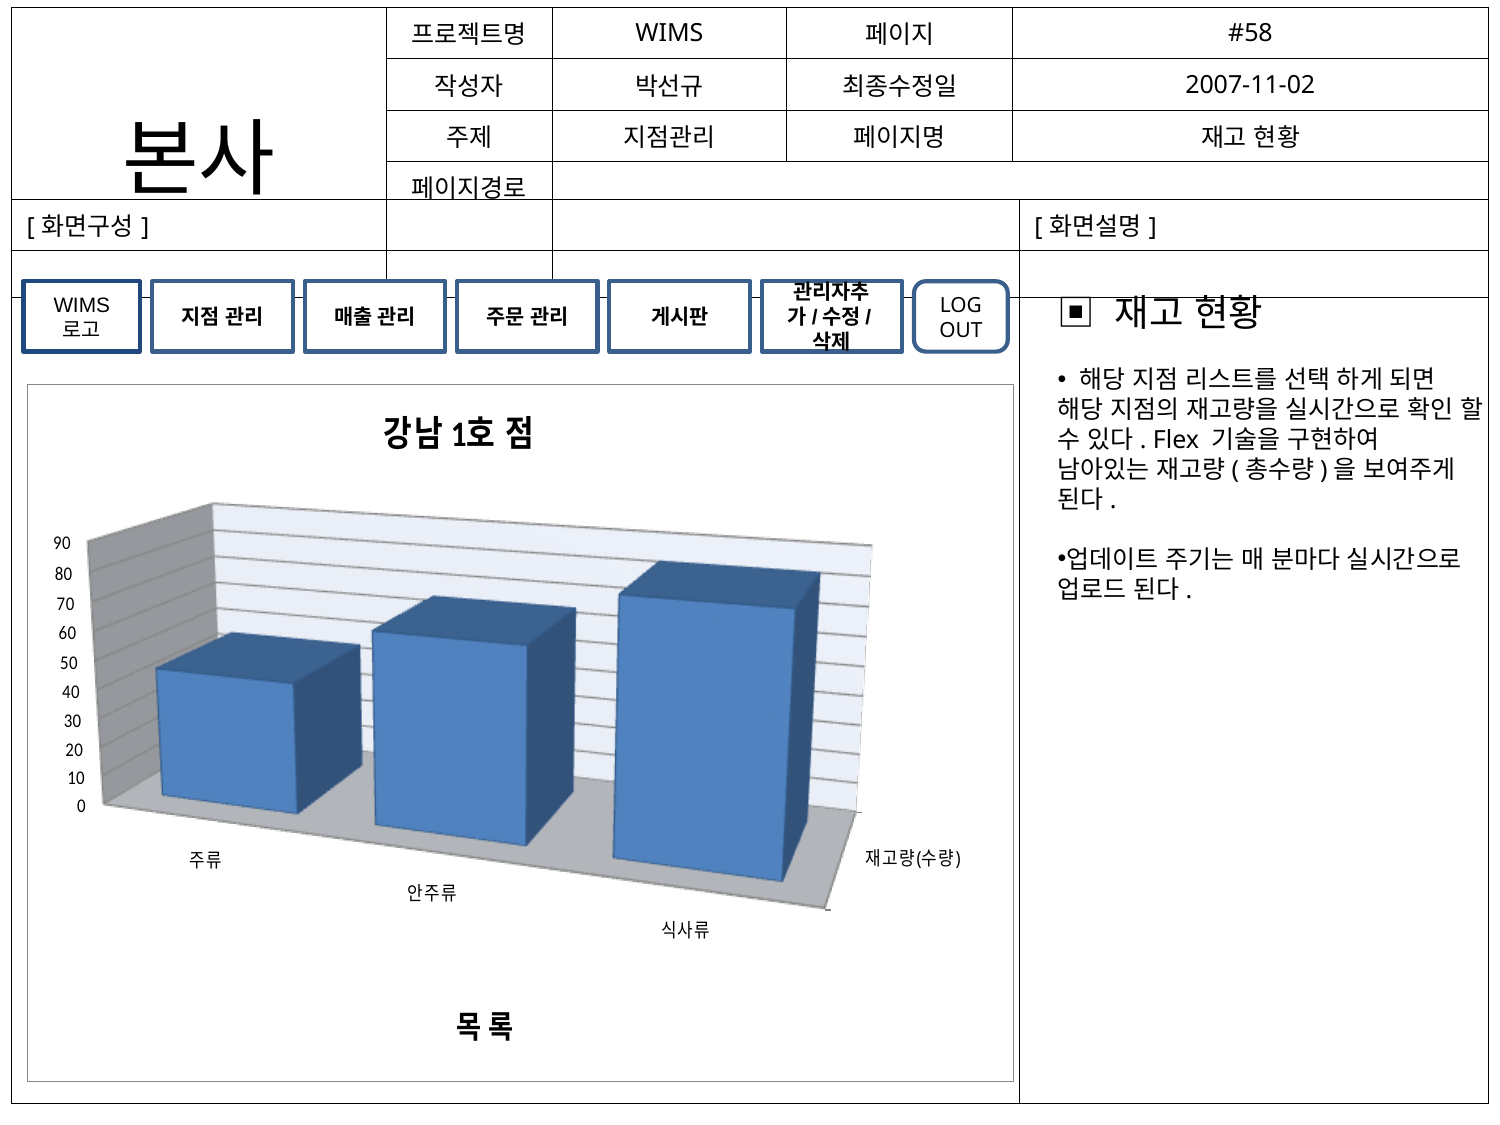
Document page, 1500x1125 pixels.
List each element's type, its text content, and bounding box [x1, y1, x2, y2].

table_header 페이지 [787, 8, 1012, 58]
table_header WIMS [553, 8, 786, 58]
table_header #58 [1013, 8, 1488, 58]
table_cell 주제 [387, 111, 552, 161]
table_cell [1020, 298, 1488, 1103]
text_box 게시판 [607, 279, 752, 354]
text_box 주문 관리 [455, 279, 600, 354]
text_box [19, 375, 1022, 1091]
table_cell 작성자 [387, 59, 552, 110]
text_box ▣ 재고 현황 해당 지점 리스트를 선택 하게 되면 해당 지점의 재고량을 실시간으로 확인 할 수 있다. Flex 기술을 구현하여 남아있는 재고량(총수량)을 보여주게 된다. 업데이트 주기는 매 분마다 실시간으로 업로드 된다. [1042, 281, 1500, 656]
table_cell 지점관리 [553, 111, 786, 161]
table_header 본사 [12, 8, 386, 297]
table_cell 페이지명 [787, 111, 1012, 161]
table_header 프로젝트명 [387, 8, 552, 58]
text_box WIMS 로고 [21, 279, 142, 354]
text_box 관리자추가/수정/삭제 [760, 279, 904, 354]
text_box 매출 관리 [303, 279, 447, 354]
table_cell 박선규 [553, 59, 786, 110]
table_cell 최종수정일 [787, 59, 1012, 110]
table_cell [12, 298, 1019, 1103]
table_cell 2007-11-02 [1013, 59, 1488, 110]
text_box LOG OUT [911, 279, 1010, 354]
table_cell [553, 162, 1488, 297]
text_box 지점 관리 [150, 279, 295, 354]
table_cell 재고 현황 [1013, 111, 1488, 161]
table_cell 페이지경로 [387, 162, 552, 297]
